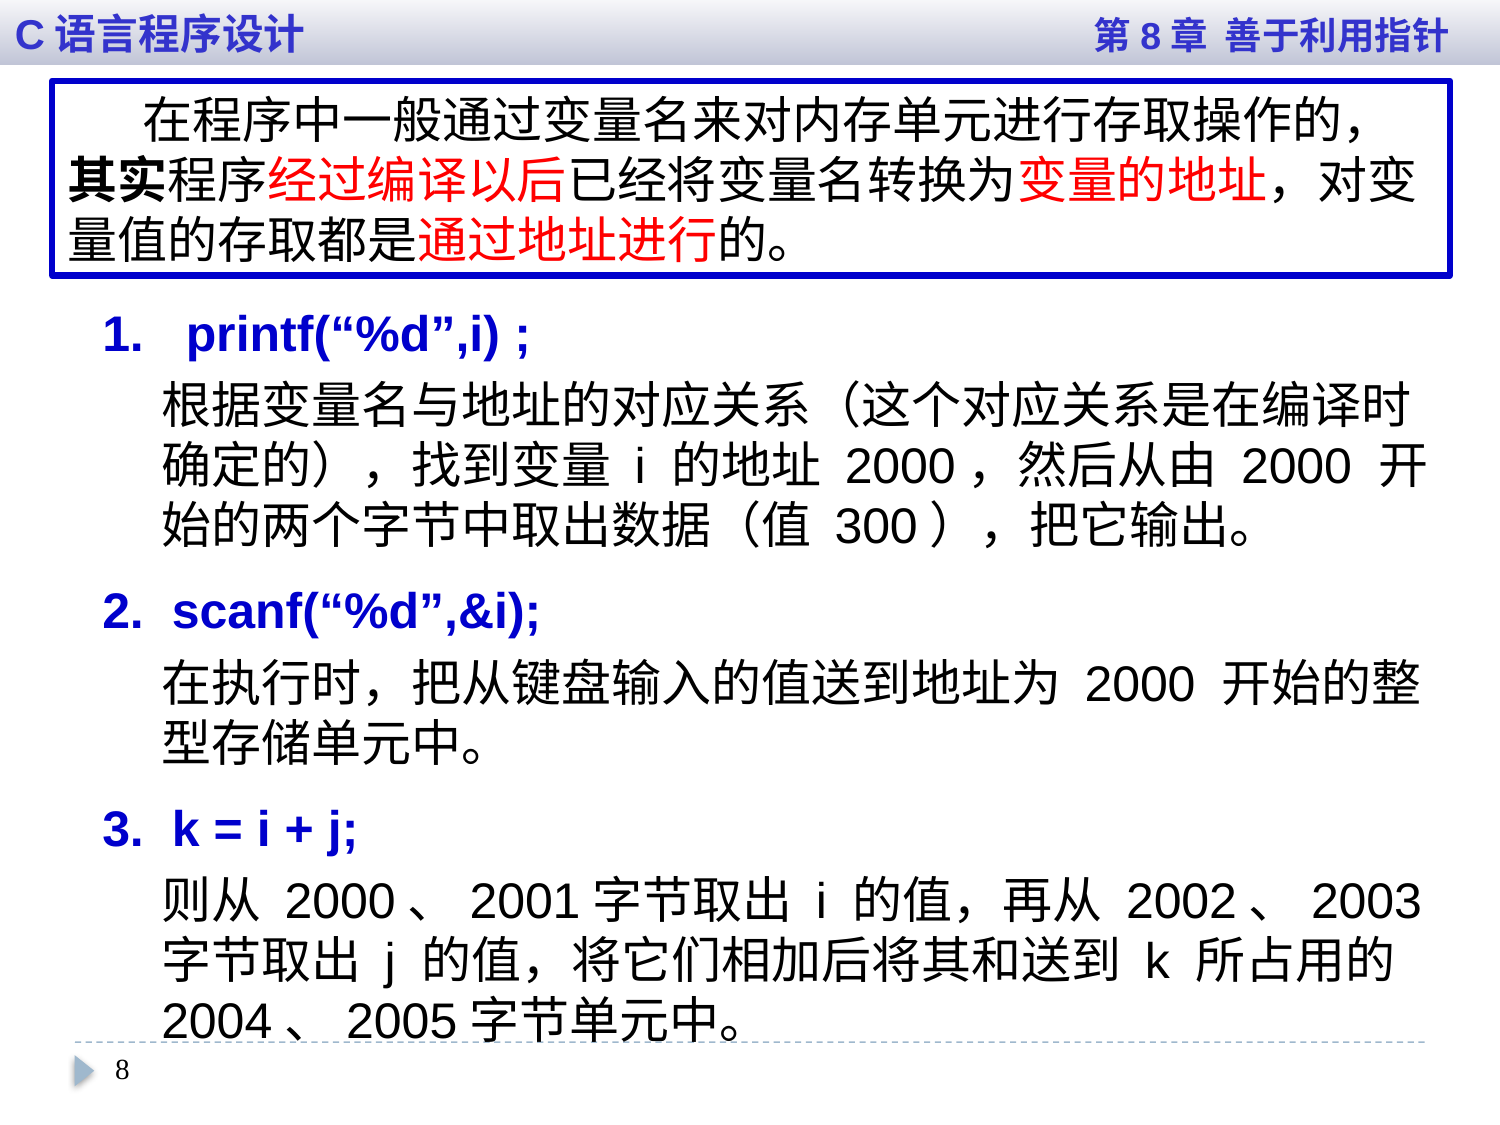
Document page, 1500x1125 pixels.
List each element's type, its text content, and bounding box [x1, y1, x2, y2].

text_box 在程序中一般通过变量名来对内存单元进行存取操作的，其实程序经过编译以后已经将变量名转换为变量的地址，对变量值的存取都是通过地址进行的。 [52, 80, 1450, 276]
text_box C语言程序设计 第8章 善于利用指针 [0, 0, 1500, 65]
slide_number 8 [100, 1056, 426, 1103]
text_box 1. printf(“%d”,i) ; 根据变量名与地址的对应关系（这个对应关系是在编译时确定的），找到变量 i 的地址 2000，然后从由 2000 开始的两个字节中取出数据（值 300），把它输出。 2. scanf(“%d”,&i); 在执行时，把从键盘输入的值送到地址为 2000 开始的整型存储单元中。 3. k = i + j; 则从 2000、2001字节取出 i 的值，再从 2002、2003字节取出 j 的值，将它们相加后将其和送到 k 所占用的 2004、2005字节单元中。 [87, 293, 1450, 1056]
